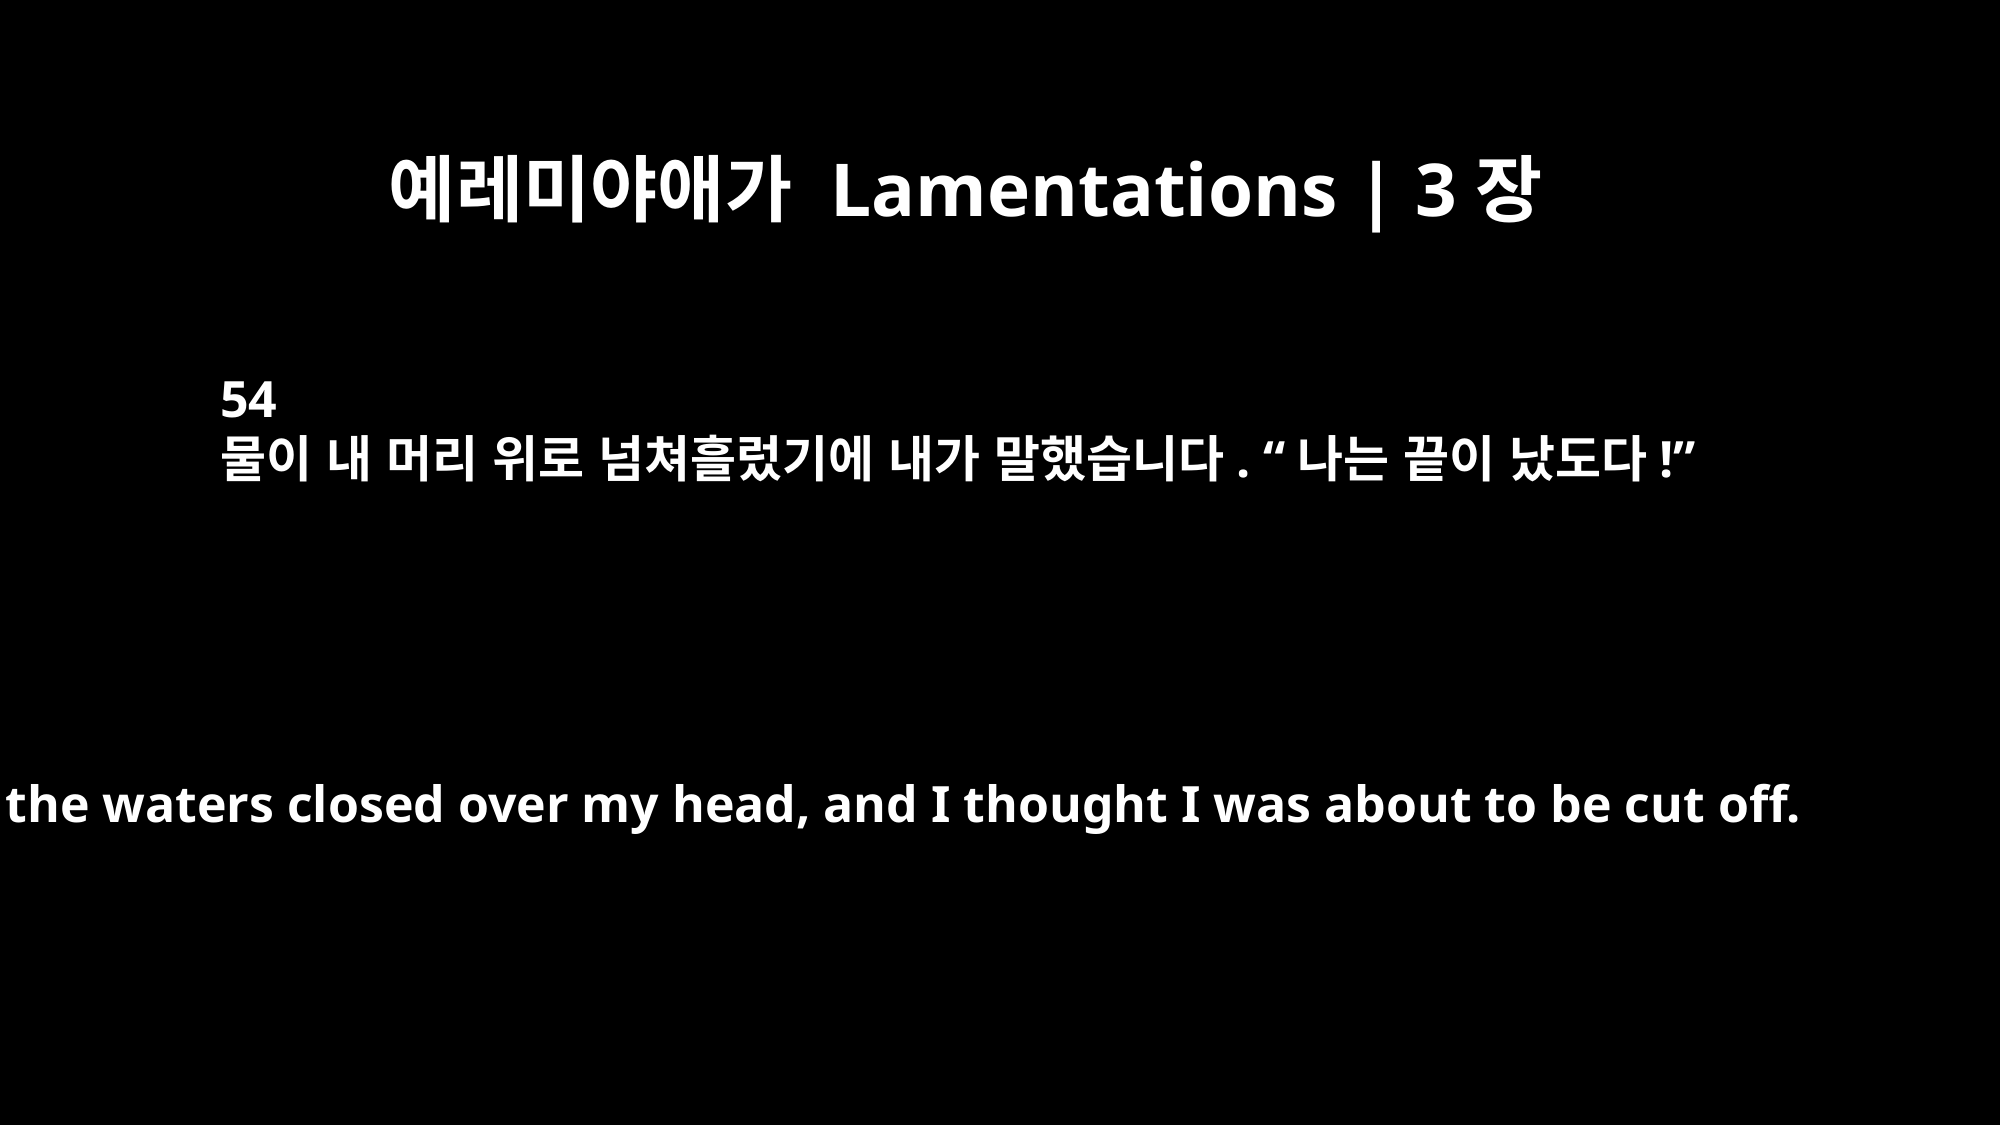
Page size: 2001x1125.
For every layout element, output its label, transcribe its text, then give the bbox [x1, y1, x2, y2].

text_box 54 물이 내 머리 위로 넘쳐흘렀기에 내가 말했습니다. “나는 끝이 났도다!” [205, 359, 1712, 495]
text_box 예레미야애가 Lamentations | 3장 [374, 136, 1558, 239]
text_box the waters closed over my head, and I thought I was about to be cut off. [0, 764, 1817, 840]
